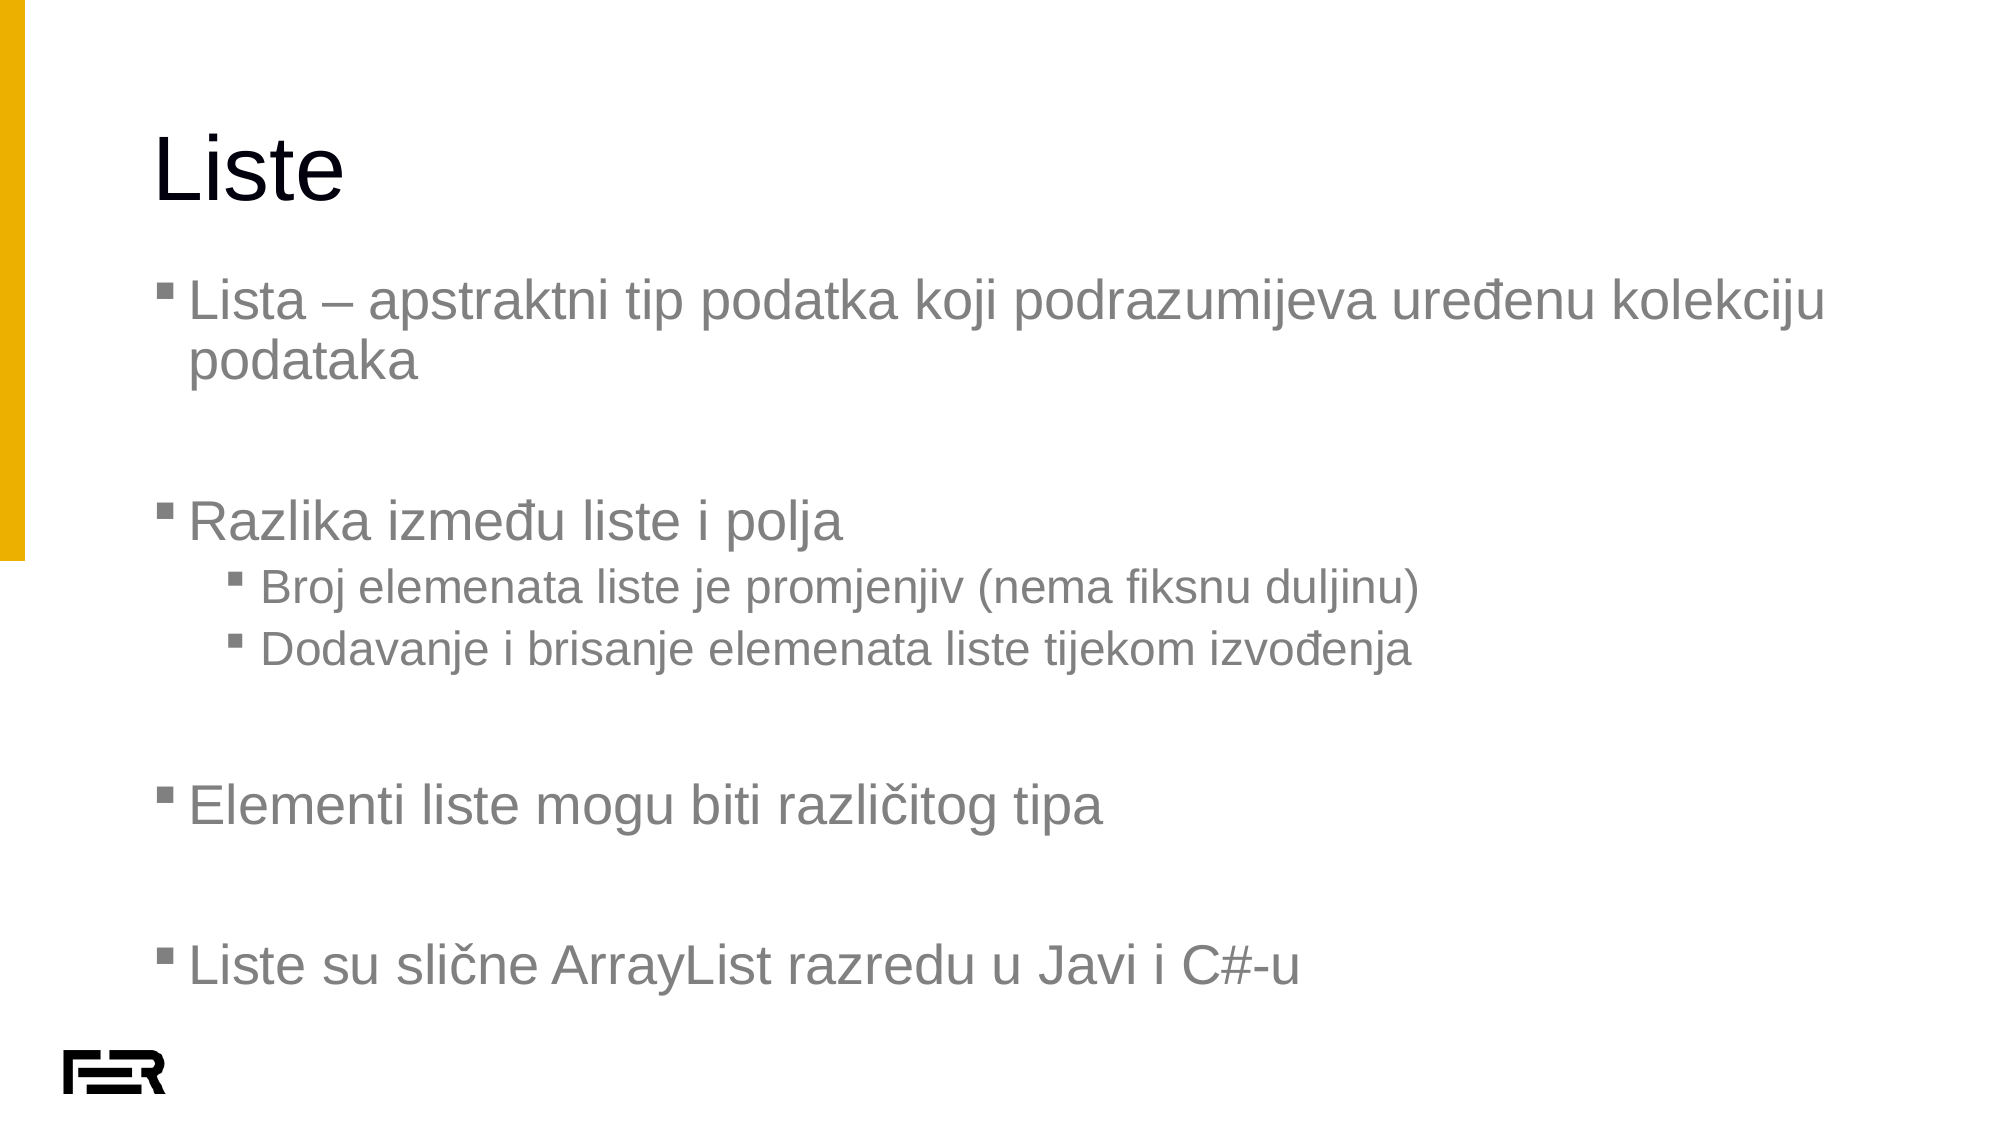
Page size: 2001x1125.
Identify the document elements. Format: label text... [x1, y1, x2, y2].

list Lista – apstraktni tip podatka koji podrazumijeva uređenu kolekciju podataka Razlika između liste i polja Broj elemenata liste je promjenjiv (nema fiksnu duljinu) Dodavanje i brisanje elemenata liste tijekom izvođenja Elementi liste mogu biti različitog tipa Liste su slične ArrayList razredu u Javi i C#-u [137, 263, 1863, 1011]
title Liste [137, 114, 1863, 232]
picture [62, 1049, 171, 1099]
